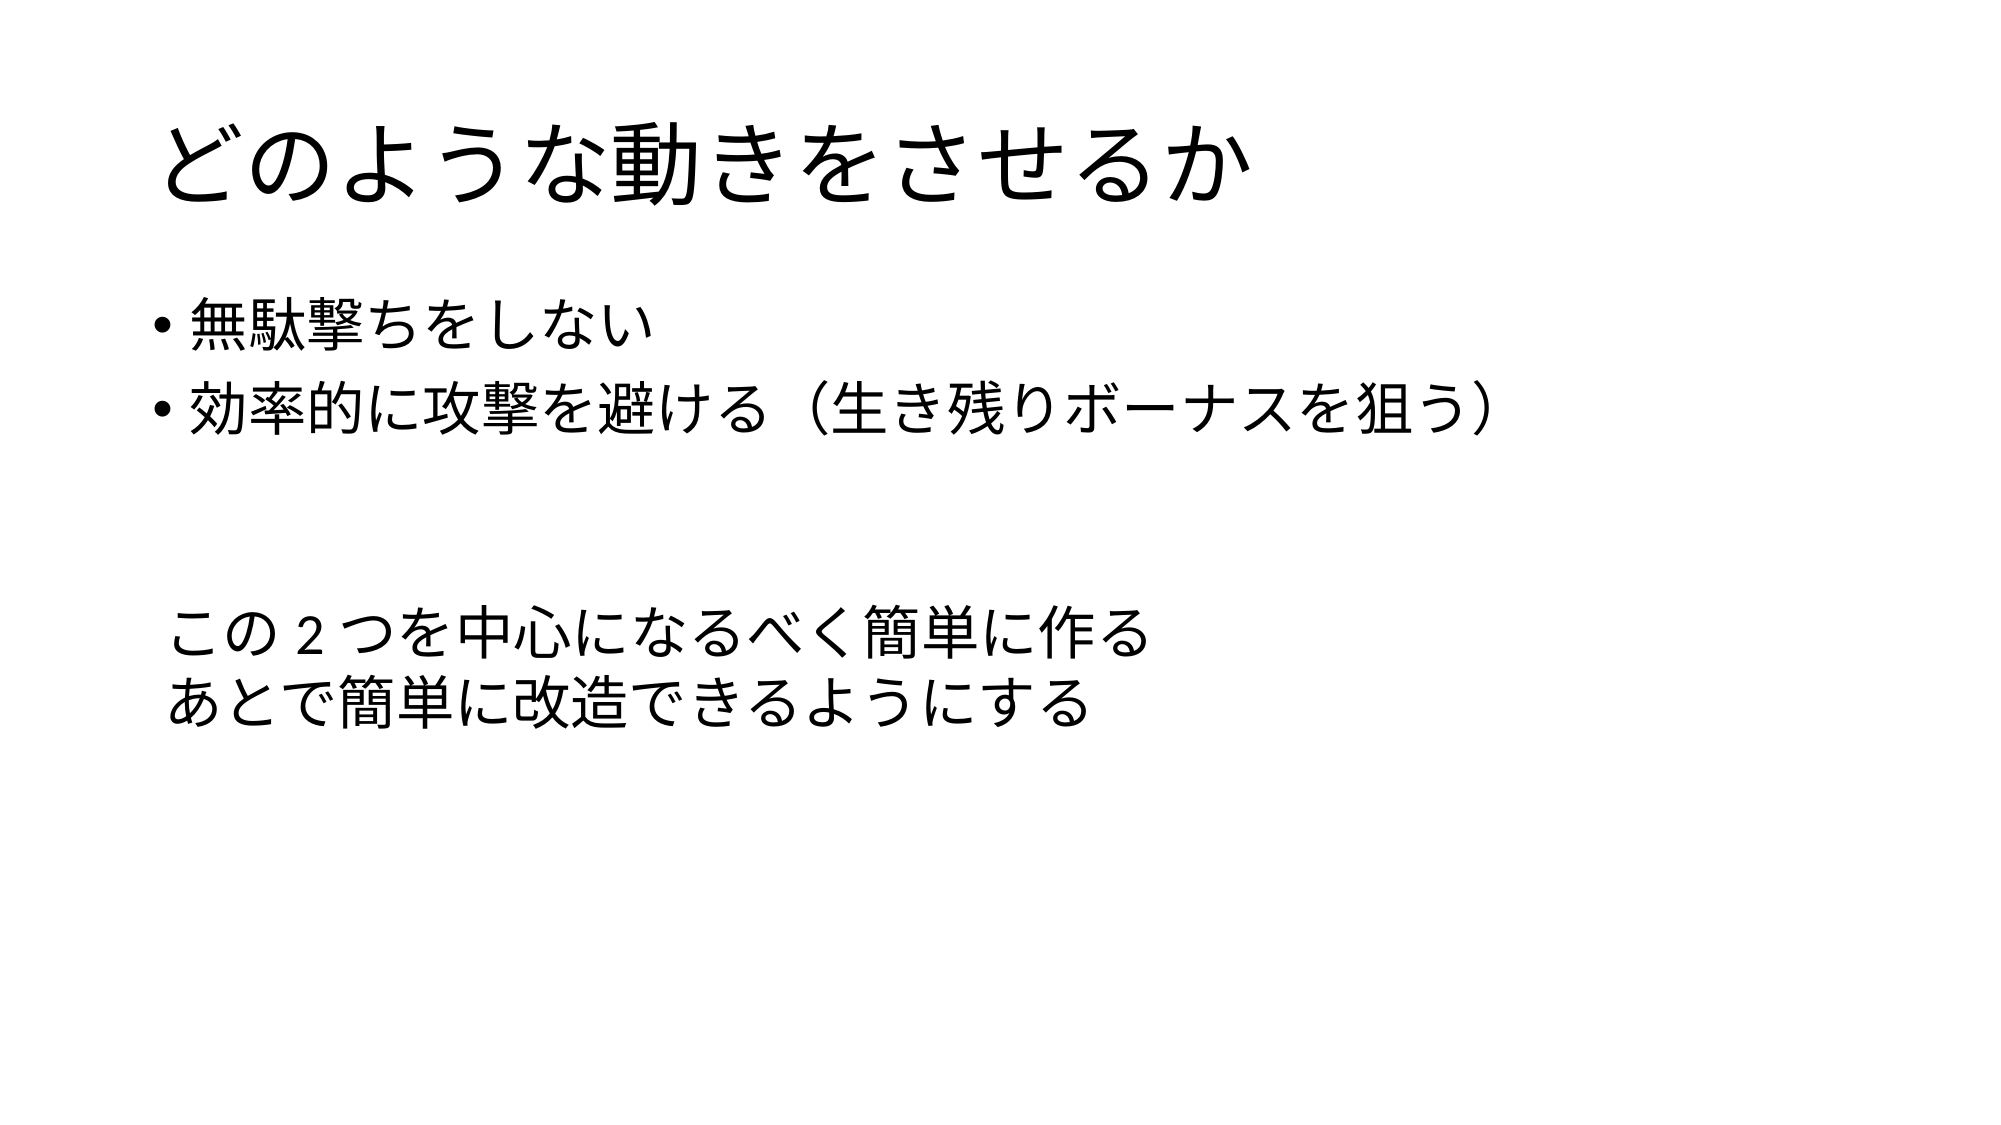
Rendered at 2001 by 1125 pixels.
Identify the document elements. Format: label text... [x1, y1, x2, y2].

title どのような動きをさせるか [137, 59, 1863, 278]
list 無駄撃ちをしない 効率的に攻撃を避ける（生き残りボーナスを狙う） [137, 288, 1863, 1003]
text_box この2つを中心になるべく簡単に作る あとで簡単に改造できるようにする [150, 589, 1264, 744]
